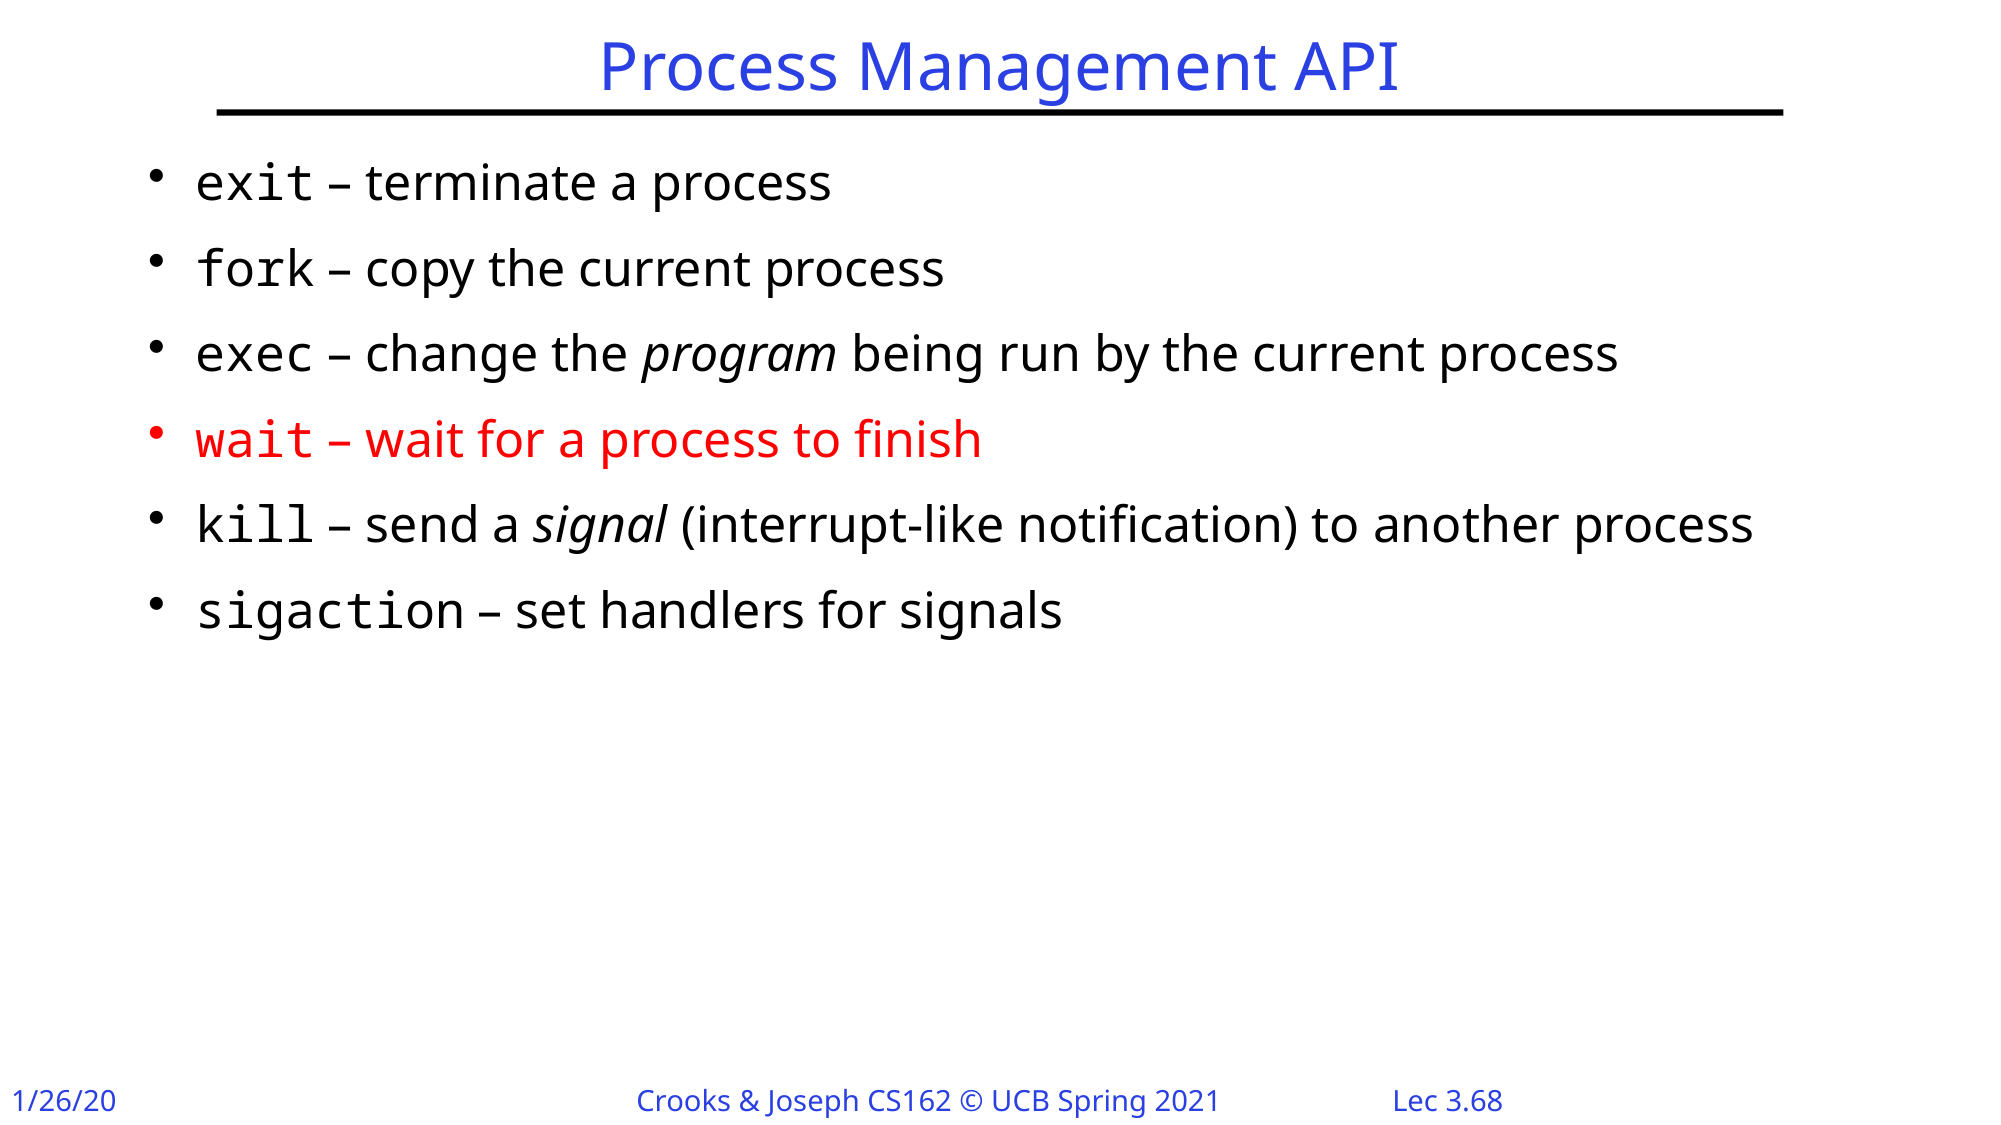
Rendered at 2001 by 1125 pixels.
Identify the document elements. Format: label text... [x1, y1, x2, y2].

title Process Management API [216, 24, 1784, 113]
list exit – terminate a process fork – copy the current process exec – change the program being run by the current process wait – wait for a process to finish kill – send a signal (interrupt-like notification) to another process sigaction – set handlers for signals [133, 149, 1867, 988]
